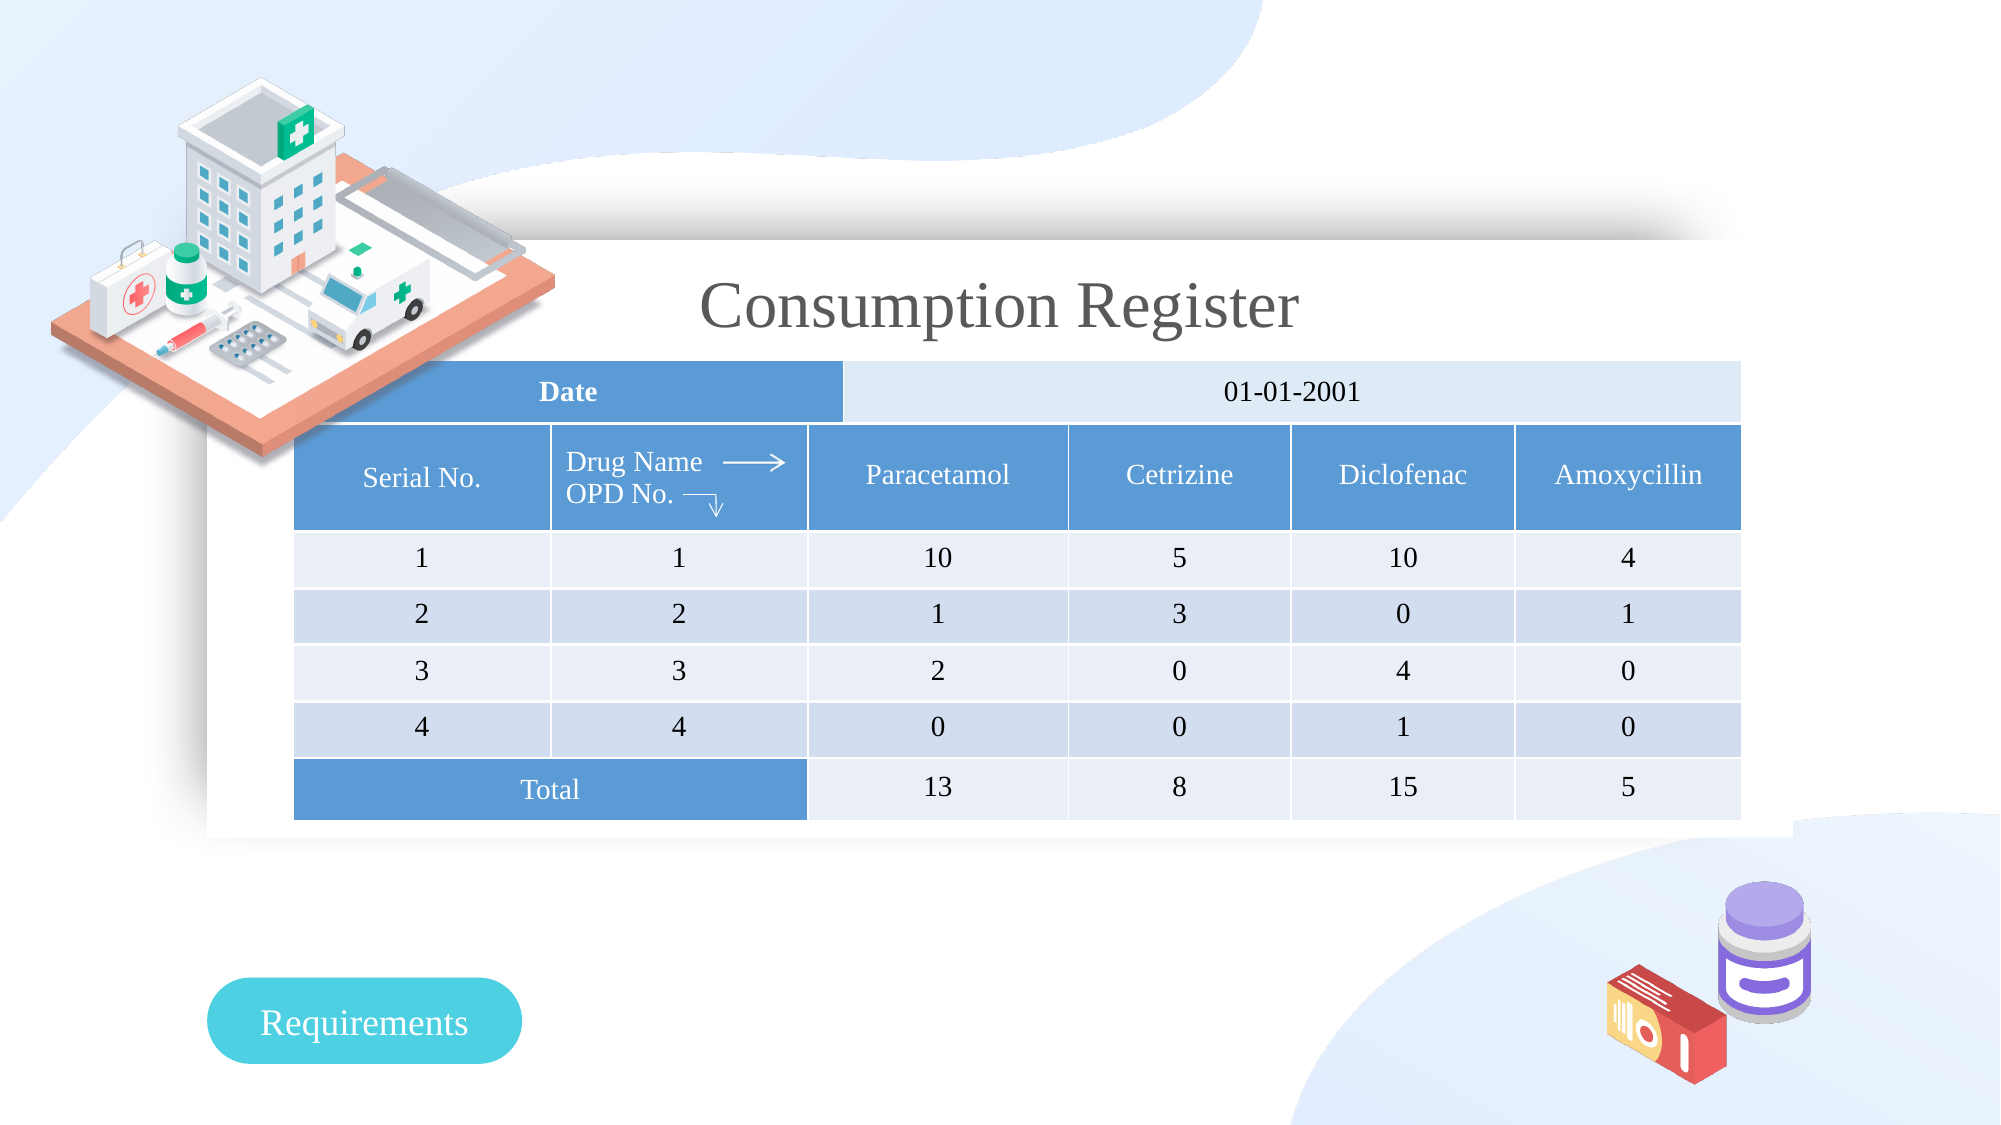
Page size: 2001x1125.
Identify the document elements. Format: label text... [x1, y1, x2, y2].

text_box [207, 240, 1793, 838]
text_box Requirements [206, 976, 524, 1065]
picture [723, 454, 786, 472]
picture [1189, 779, 2000, 1125]
picture [0, 0, 1291, 563]
